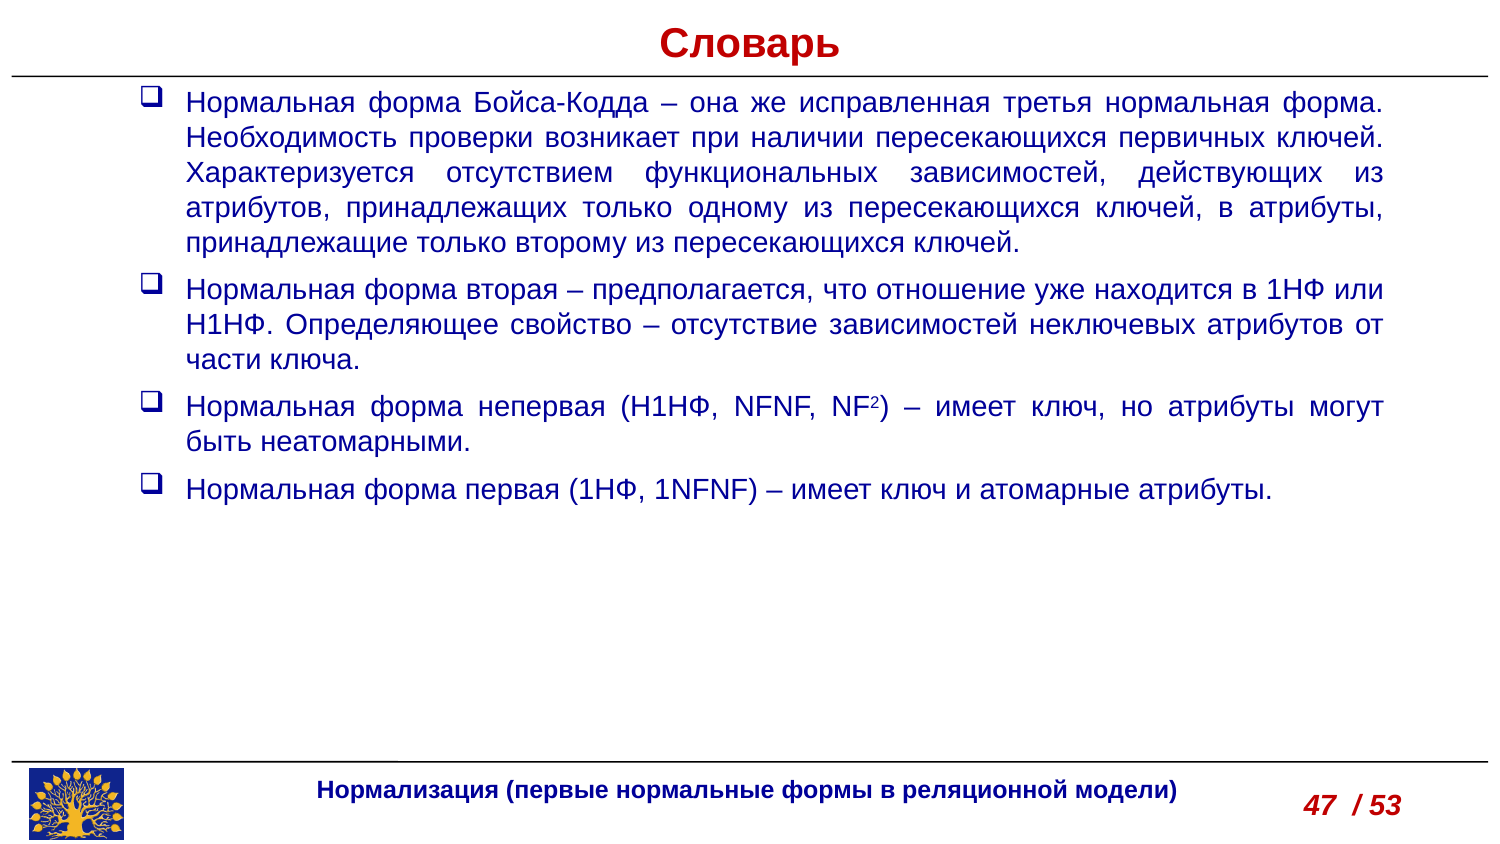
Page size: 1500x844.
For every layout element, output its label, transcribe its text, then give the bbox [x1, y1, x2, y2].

picture [29, 768, 124, 840]
text_box Словарь [0, 8, 1500, 76]
text_box Нормальная форма Бойса-Кодда – она же исправленная третья нормальная форма. Необходимость проверки возникает при наличии пересекающихся первичных ключей. Характеризуется отсутствием функциональных зависимостей, действующих из атрибутов, принадлежащих только одному из пересекающихся ключей, в атрибуты, принадлежащие только второму из пересекающихся ключей. Нормальная форма вторая – предполагается, что отношение уже находится в 1НФ или Н1НФ. Определяющее свойство – отсутствие зависимостей неключевых атрибутов от части ключа. Нормальная форма непервая (Н1НФ, NFNF, NF2) – имеет ключ, но атрибуты могут быть неатомарными. Нормальная форма первая (1НФ, 1NFNF) – имеет ключ и атомарные атрибуты. [123, 75, 1400, 513]
